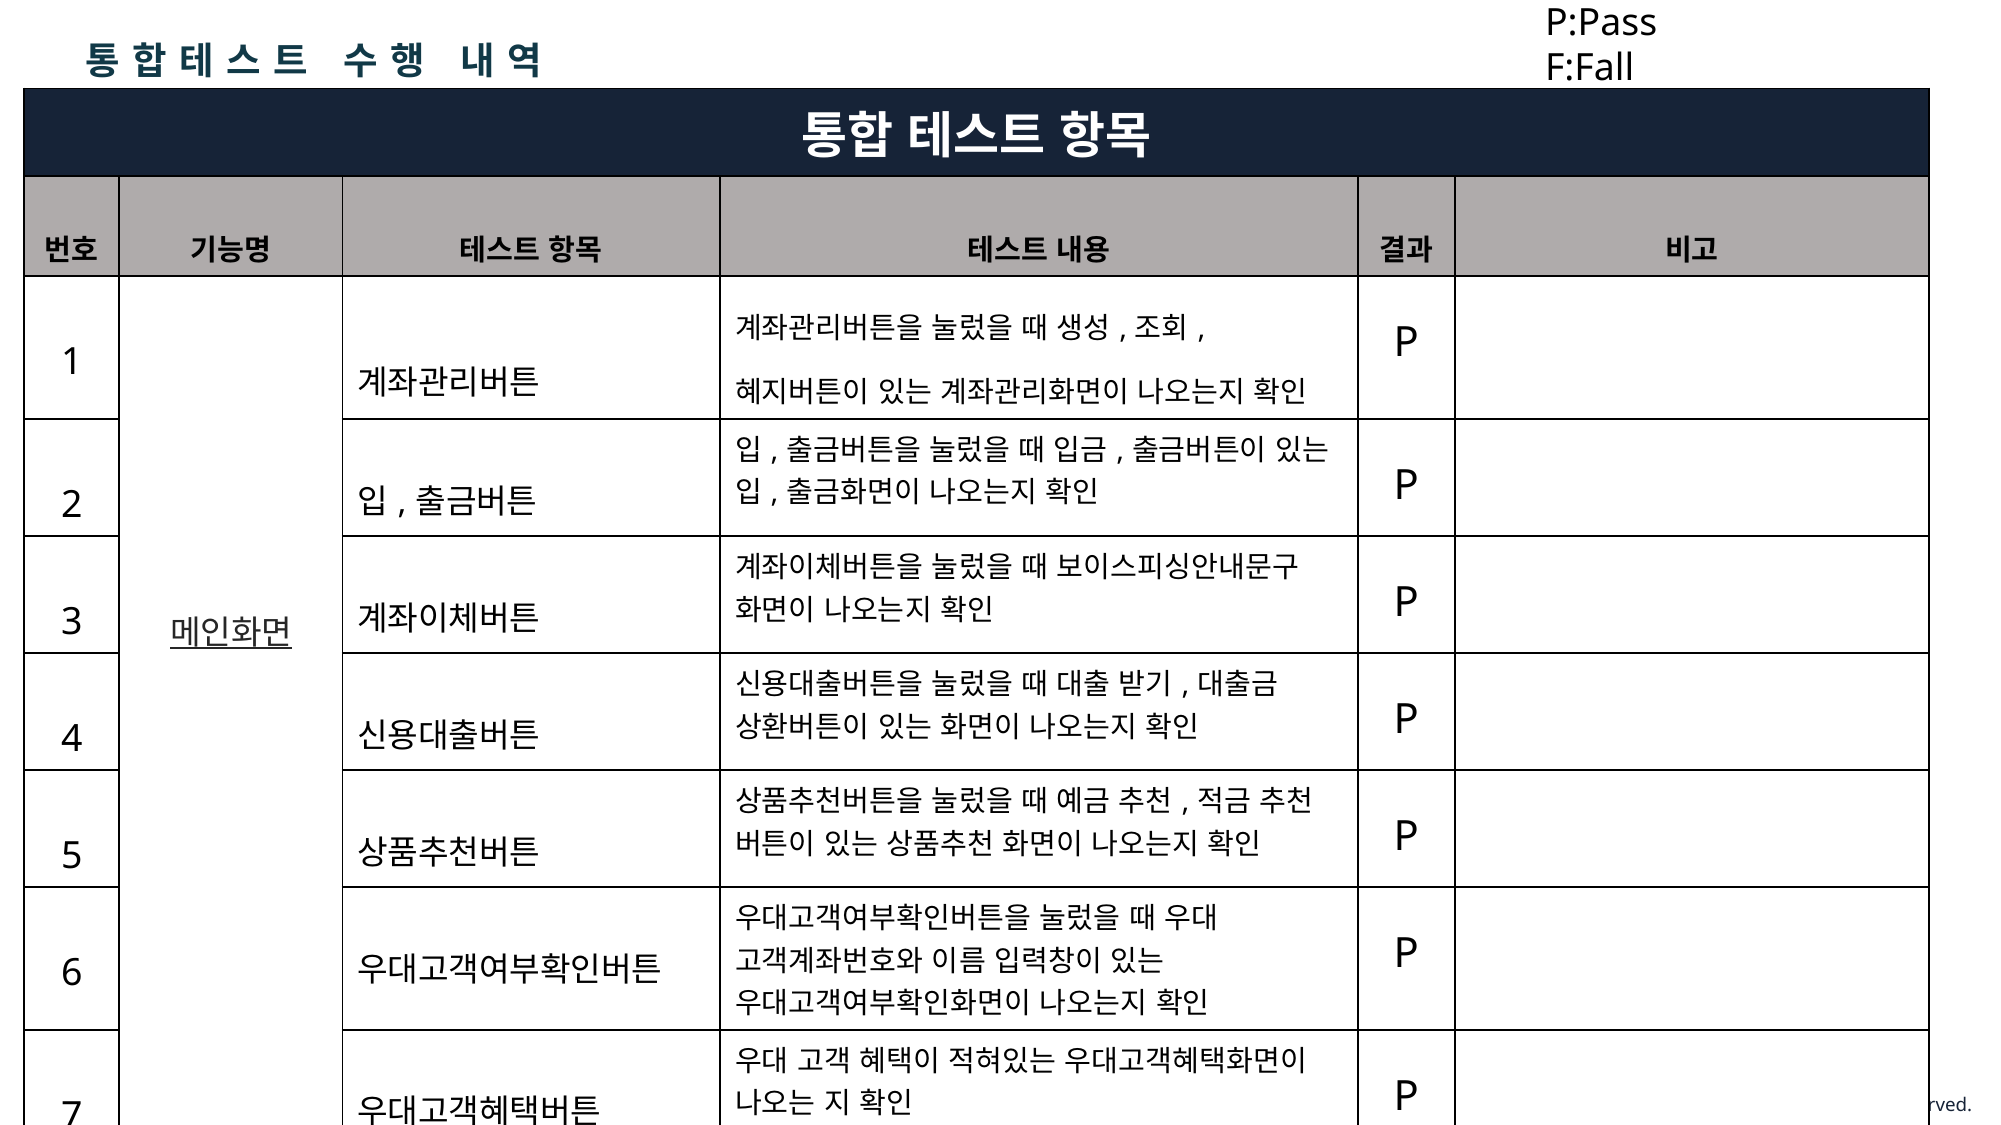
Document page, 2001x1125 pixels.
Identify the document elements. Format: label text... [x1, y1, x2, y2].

table_cell 테스트 내용 [721, 177, 1357, 275]
table_cell P [1359, 537, 1454, 652]
table_cell 우대고객혜택버튼 [343, 1031, 719, 1125]
table_header 통합 테스트 항목 [25, 89, 1928, 175]
table_cell 결과 [1359, 177, 1454, 275]
table_cell [1456, 277, 1928, 418]
table_cell [1456, 771, 1928, 886]
text_box P:Pass F:Fall [1530, 0, 1929, 96]
table_cell [1456, 888, 1928, 1029]
table_cell [1456, 537, 1928, 652]
table_cell 비고 [1456, 177, 1928, 275]
table_cell 우대고객여부확인버튼을 눌렀을 때 우대 고객계좌번호와 이름 입력창이 있는 우대고객여부확인화면이 나오는지 확인 [721, 888, 1357, 1029]
table_cell 번호 [25, 177, 118, 275]
table_cell 신용대출버튼을 눌렀을 때 대출 받기,대출금 상환버튼이 있는 화면이 나오는지 확인 [721, 654, 1357, 769]
table_cell 기능명 [120, 177, 342, 275]
table_cell P [1359, 1031, 1454, 1125]
table_cell 1 [25, 277, 118, 418]
table_cell 계좌이체버튼을 눌렀을 때 보이스피싱안내문구 화면이 나오는지 확인 [721, 537, 1357, 652]
table_cell 7 [25, 1031, 118, 1125]
table_cell 입,출금버튼을 눌렀을 때 입금,출금버튼이 있는 입,출금화면이 나오는지 확인 [721, 420, 1357, 535]
table_cell 테스트 항목 [343, 177, 719, 275]
table_cell 우대 고객 혜택이 적혀있는 우대고객혜택화면이 나오는 지 확인 [721, 1031, 1357, 1125]
table_cell 계좌관리버튼 [343, 277, 719, 418]
table_cell P [1359, 888, 1454, 1029]
table_cell P [1359, 420, 1454, 535]
table_cell 2 [25, 420, 118, 535]
table_cell [1456, 420, 1928, 535]
table_cell 4 [25, 654, 118, 769]
table_cell 계좌이체버튼 [343, 537, 719, 652]
table_cell 3 [25, 537, 118, 652]
table_cell 상품추천버튼 [343, 771, 719, 886]
table_cell 신용대출버튼 [343, 654, 719, 769]
table_cell [1456, 1031, 1928, 1125]
table_cell P [1359, 654, 1454, 769]
table_cell 우대고객여부확인버튼 [343, 888, 719, 1029]
table_cell P [1359, 277, 1454, 418]
table_cell 입,출금버튼 [343, 420, 719, 535]
table_cell 상품추천버튼을 눌렀을 때 예금 추천,적금 추천 버튼이 있는 상품추천 화면이 나오는지 확인 [721, 771, 1357, 886]
table_cell [1456, 654, 1928, 769]
slide_number 4 [1412, 1042, 1863, 1103]
table_cell 5 [25, 771, 118, 886]
table_cell 계좌관리버튼을 눌렀을 때 생성,조회,혜지버튼이 있는 계좌관리화면이 나오는지 확인 [721, 277, 1357, 418]
table_cell 메인화면 [120, 277, 342, 1125]
text_box 통합테스트 수행 내역 [70, 29, 1530, 89]
table_cell 6 [25, 888, 118, 1029]
table_cell P [1359, 771, 1454, 886]
